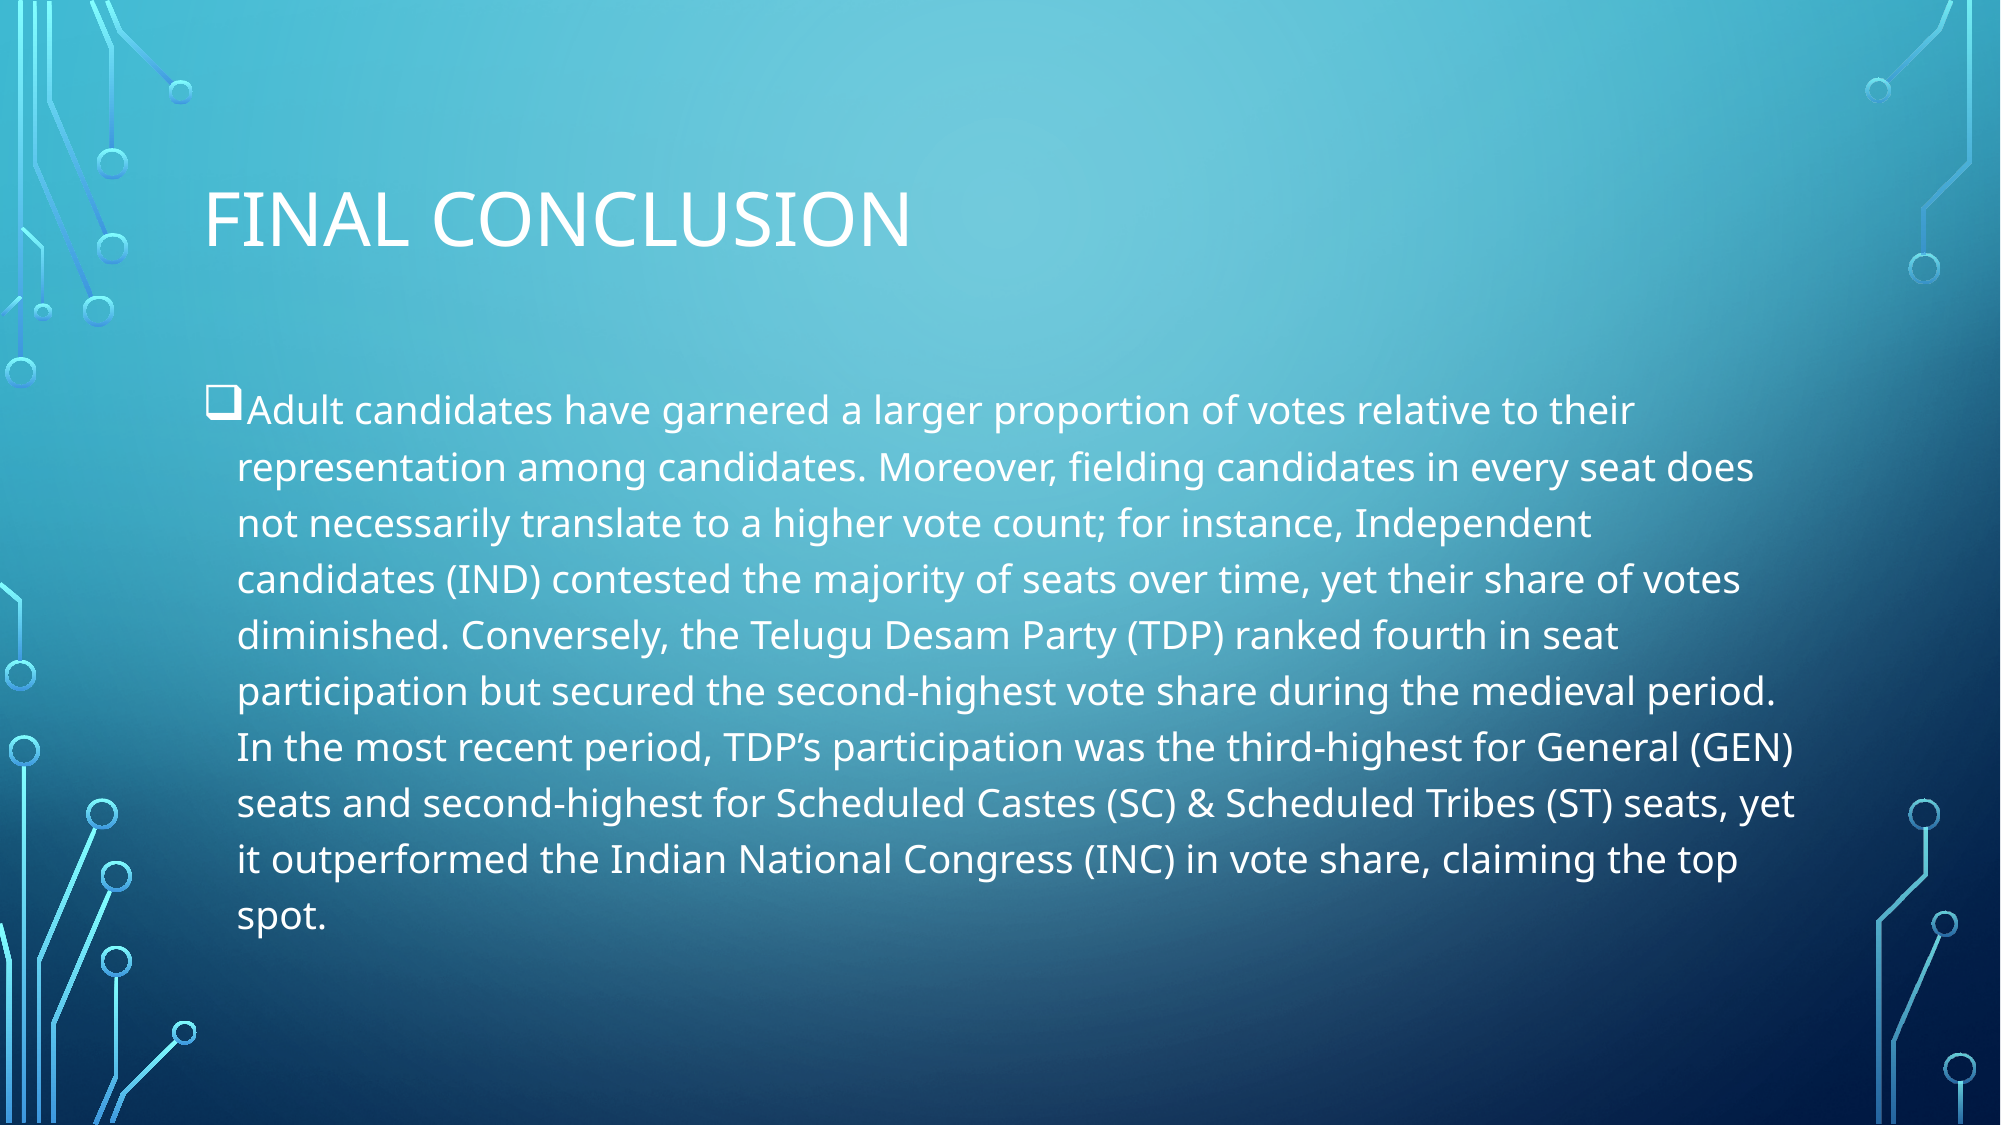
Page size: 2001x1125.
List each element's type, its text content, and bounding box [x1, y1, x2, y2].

title Final conclusion [187, 101, 1813, 344]
list Adult candidates have garnered a larger proportion of votes relative to their representation among candidates. Moreover, fielding candidates in every seat does not necessarily translate to a higher vote count; for instance, Independent candidates (IND) contested the majority of seats over time, yet their share of votes diminished. Conversely, the Telugu Desam Party (TDP) ranked fourth in seat participation but secured the second-highest vote share during the medieval period. In the most recent period, TDP’s participation was the third-highest for General (GEN) seats and second-highest for Scheduled Castes (SC) & Scheduled Tribes (ST) seats, yet it outperformed the Indian National Congress (INC) in vote share, claiming the top spot. [187, 369, 1813, 950]
